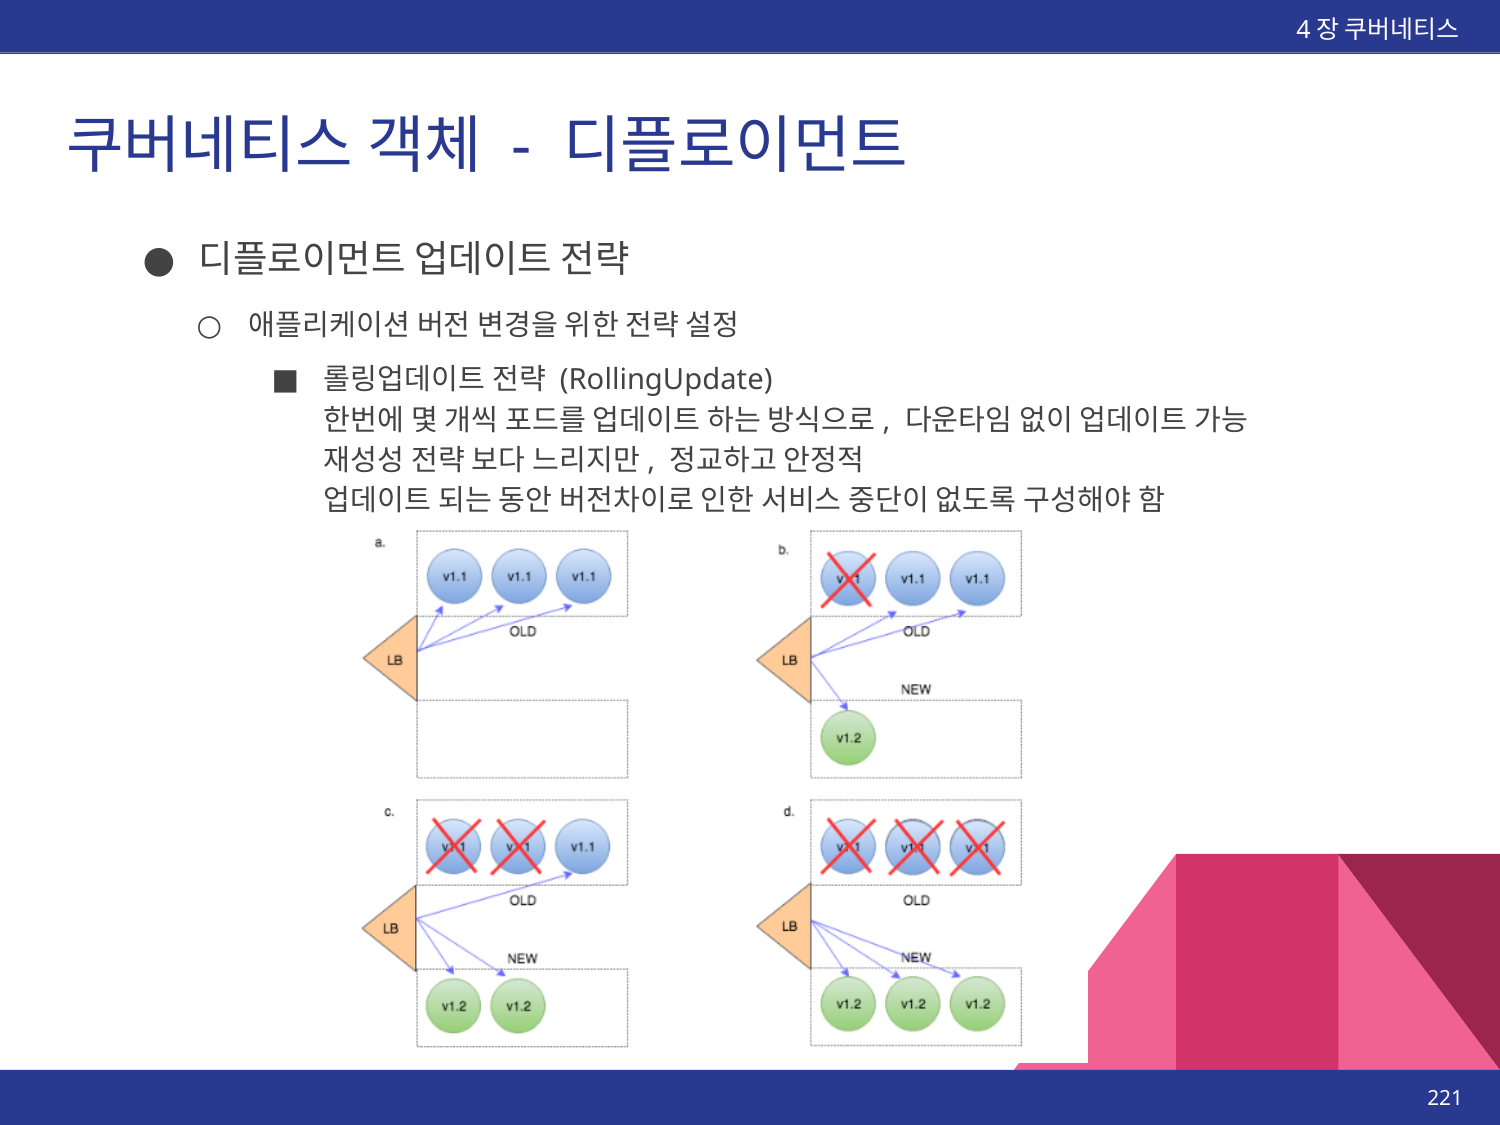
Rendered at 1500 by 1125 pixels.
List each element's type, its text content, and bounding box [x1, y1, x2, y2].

slide_number ‹#› [1387, 1071, 1478, 1125]
list 캐시를 이용한 이미지 빌드 [1085, 961, 1095, 1069]
picture [312, 519, 1088, 1063]
title 4장 쿠버네티스 [911, 0, 1475, 53]
list 애플리케이션 버전 변경을 위한 전략 설정 롤링업데이트 전략 (RollingUpdate) 한번에 몇 개씩 포드를 업데이트 하는 방식으로, 다운타임 없이 업데이트 가능 재성성 전략 보다 느리지만, 정교하고 안정적 업데이트 되는 동안 버전차이로 인한 서비스 중단이 없도록 구성해야 함 [83, 285, 1392, 533]
title 쿠버네티스 객체 - 디플로이먼트 [51, 89, 1449, 189]
list 디플로이먼트 업데이트 전략 [108, 213, 1417, 281]
